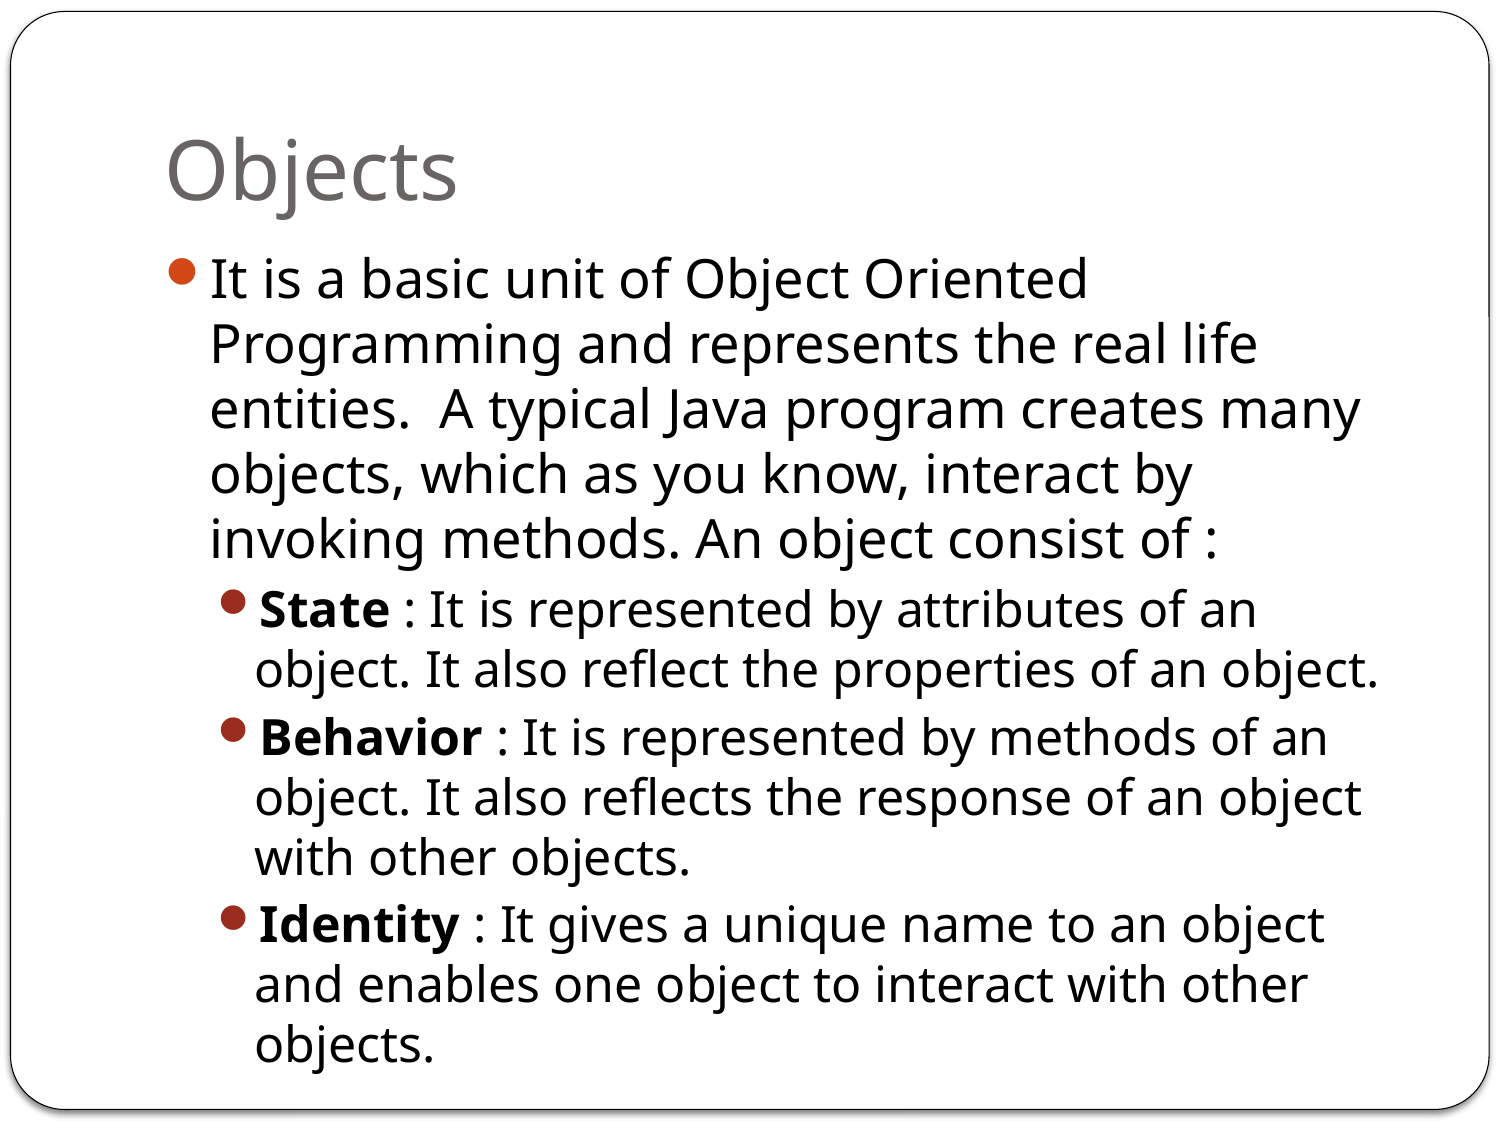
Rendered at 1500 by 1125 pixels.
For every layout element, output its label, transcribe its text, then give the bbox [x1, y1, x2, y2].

title Objects [150, 45, 1425, 233]
list It is a basic unit of Object Oriented Programming and represents the real life entities. A typical Java program creates many objects, which as you know, interact by invoking methods. An object consist of : State : It is represented by attributes of an object. It also reflect the properties of an object. Behavior : It is represented by methods of an object. It also reflects the response of an object with other objects. Identity : It gives a unique name to an object and enables one object to interact with other objects. [150, 237, 1425, 988]
